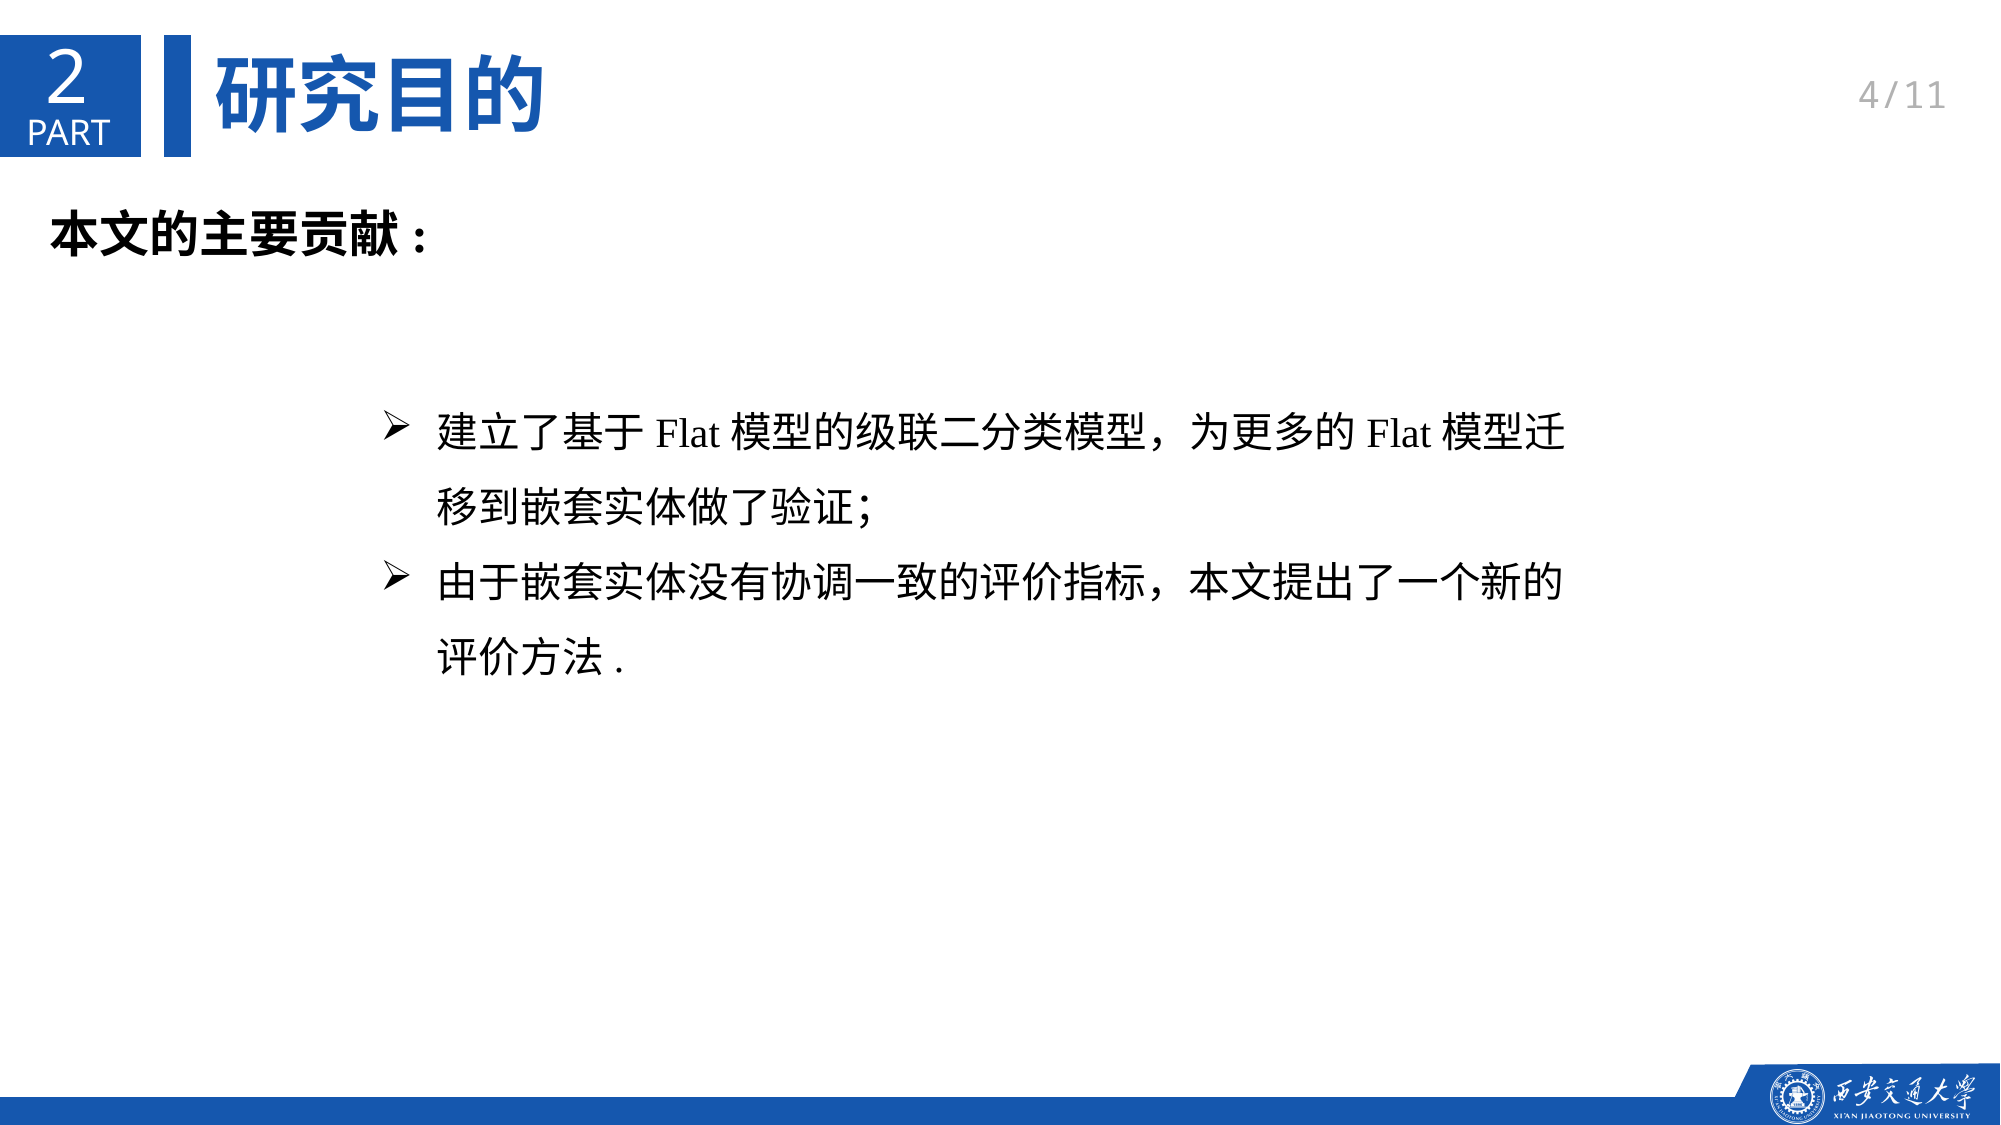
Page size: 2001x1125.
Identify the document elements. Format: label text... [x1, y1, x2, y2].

text_box 本文的主要贡献: [34, 195, 443, 271]
text_box 2 [30, 21, 104, 127]
text_box 建立了基于Flat模型的级联二分类模型，为更多的Flat模型迁移到嵌套实体做了验证； 由于嵌套实体没有协调一致的评价指标，本文提出了一个新的评价方法. [309, 373, 1612, 688]
picture [1770, 1069, 1975, 1124]
text_box 研究目的 [164, 34, 598, 150]
slide_number 4/11 [1783, 66, 1963, 126]
